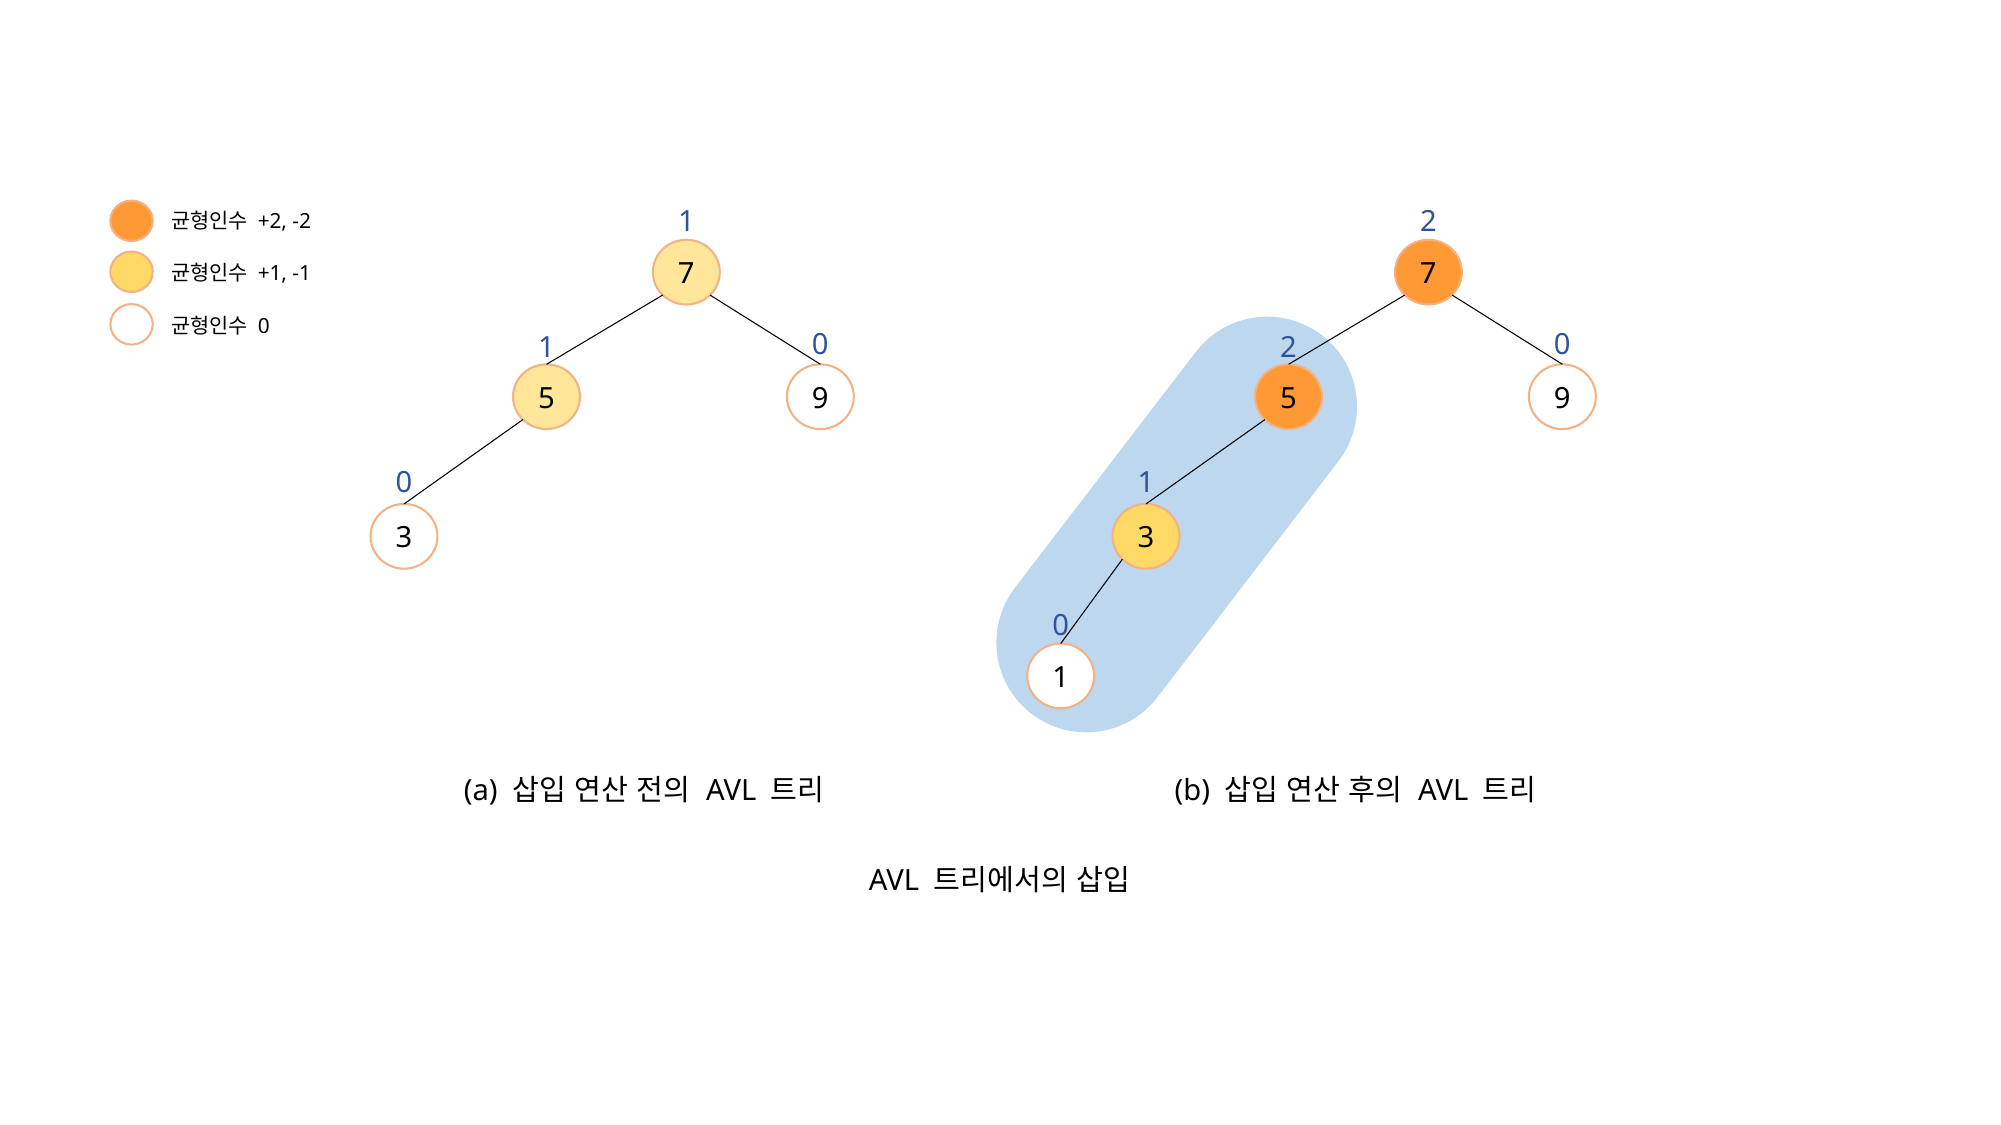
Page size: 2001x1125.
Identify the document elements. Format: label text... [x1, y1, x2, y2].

text_box 3 [1111, 506, 1181, 570]
text_box 균형인수 +2, -2 [156, 200, 490, 240]
text_box 0 [1528, 318, 1596, 368]
text_box 5 [511, 371, 582, 431]
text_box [403, 419, 523, 504]
text_box 0 [370, 455, 438, 506]
text_box 1 [513, 320, 580, 371]
text_box (a) 삽입 연산 전의 AVL 트리 [288, 764, 1000, 814]
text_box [1145, 419, 1265, 504]
text_box 5 [1254, 371, 1324, 431]
text_box [1115, 315, 1288, 455]
text_box 균형인수 +1, -1 [156, 252, 490, 293]
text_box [546, 295, 663, 365]
text_box 7 [651, 245, 721, 306]
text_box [1288, 295, 1405, 365]
text_box [109, 250, 154, 294]
text_box [995, 365, 1359, 734]
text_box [1060, 559, 1123, 644]
text_box 2 [1395, 194, 1462, 245]
text_box [109, 199, 154, 243]
text_box (b) 삽입 연산 후의 AVL 트리 [1000, 764, 1712, 814]
text_box 9 [1527, 368, 1597, 431]
text_box 0 [786, 318, 854, 368]
text_box 균형인수 0 [156, 304, 490, 345]
text_box AVL 트리에서의 삽입 [432, 854, 1568, 904]
text_box 9 [785, 368, 855, 431]
text_box 2 [1255, 320, 1322, 371]
text_box 1 [1112, 455, 1180, 506]
text_box 7 [1393, 245, 1463, 306]
text_box 3 [369, 506, 439, 570]
text_box 1 [1026, 649, 1096, 710]
text_box 0 [1027, 598, 1095, 649]
text_box 1 [653, 194, 720, 245]
text_box [109, 303, 154, 346]
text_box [710, 295, 821, 365]
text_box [1452, 295, 1563, 365]
